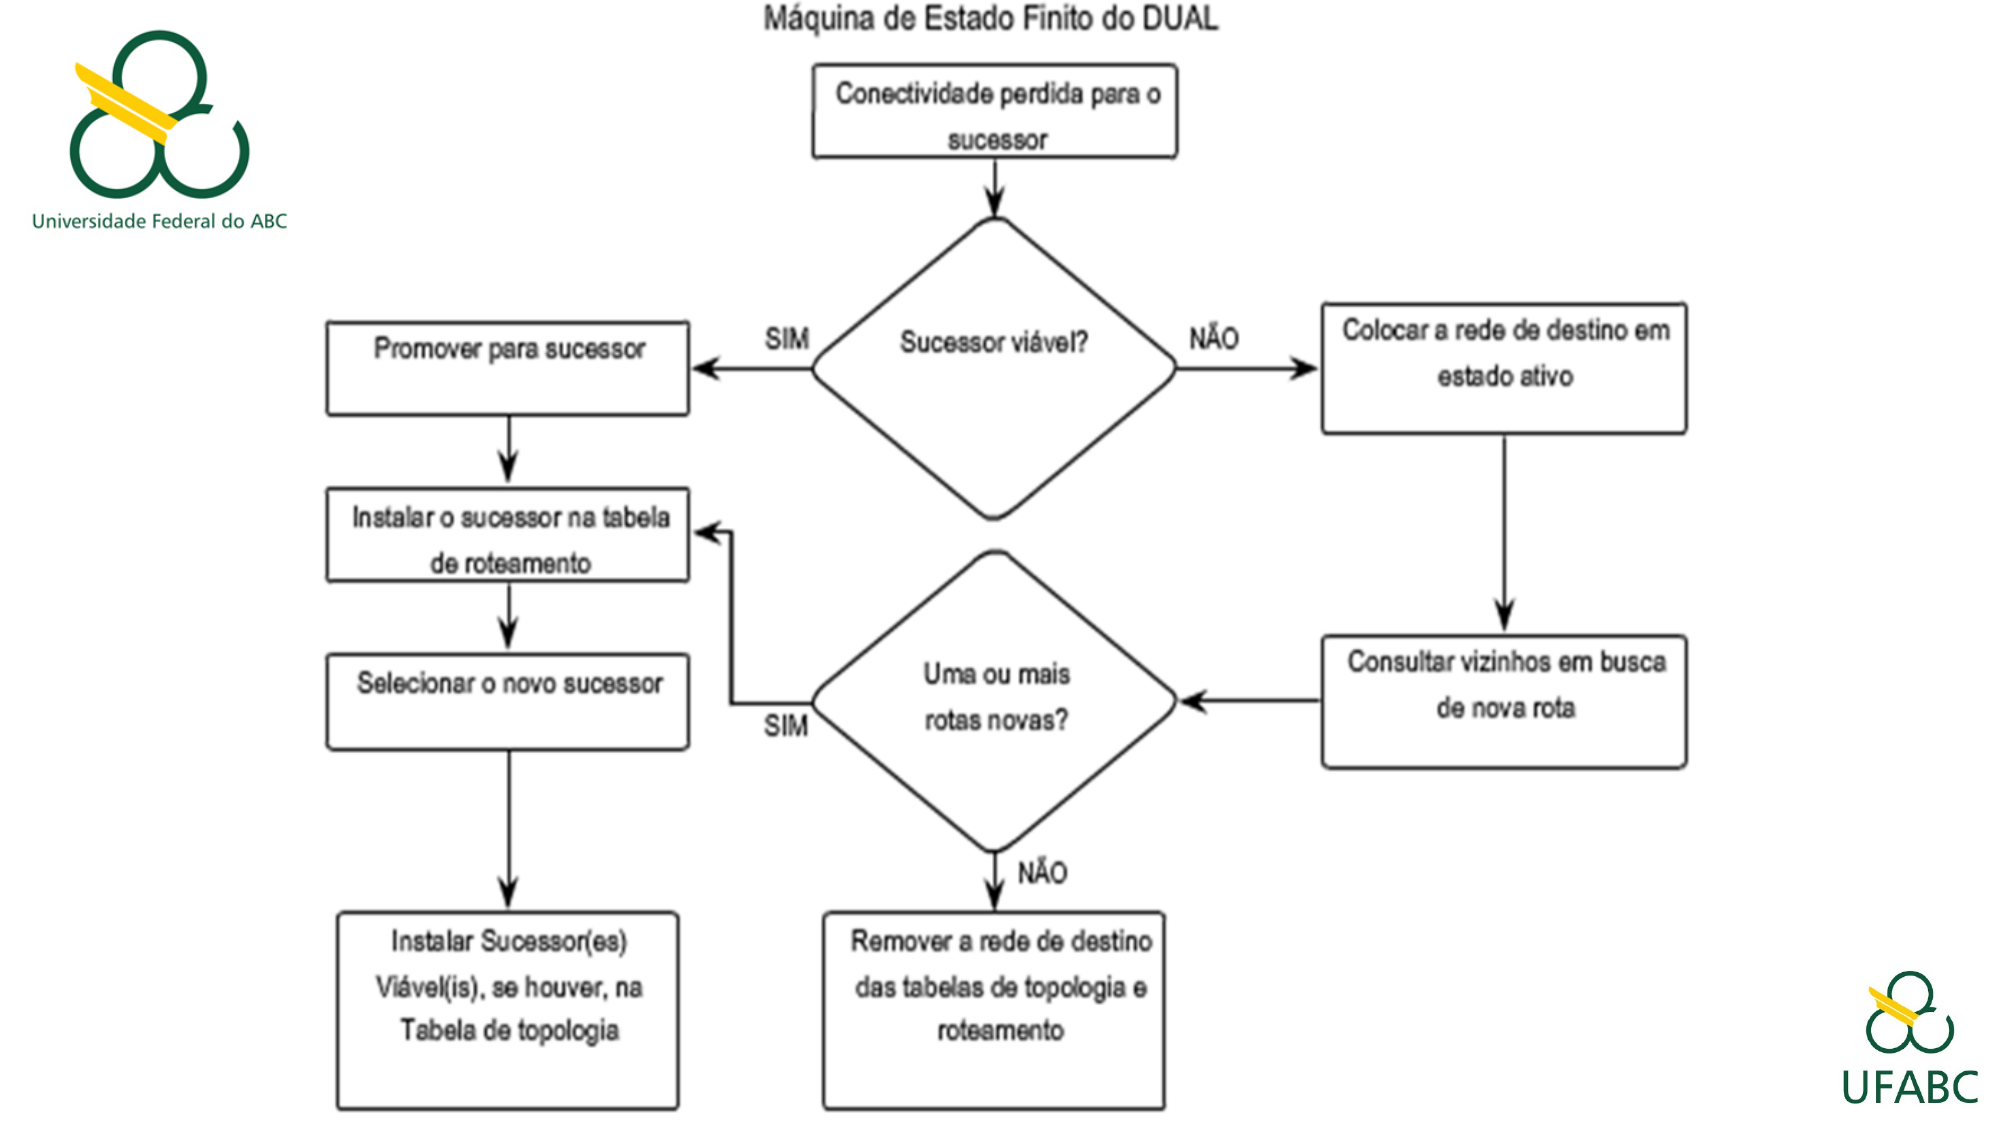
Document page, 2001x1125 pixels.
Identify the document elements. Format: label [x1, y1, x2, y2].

picture [321, 0, 1693, 1120]
picture [1821, 950, 2000, 1125]
picture [0, 0, 316, 259]
